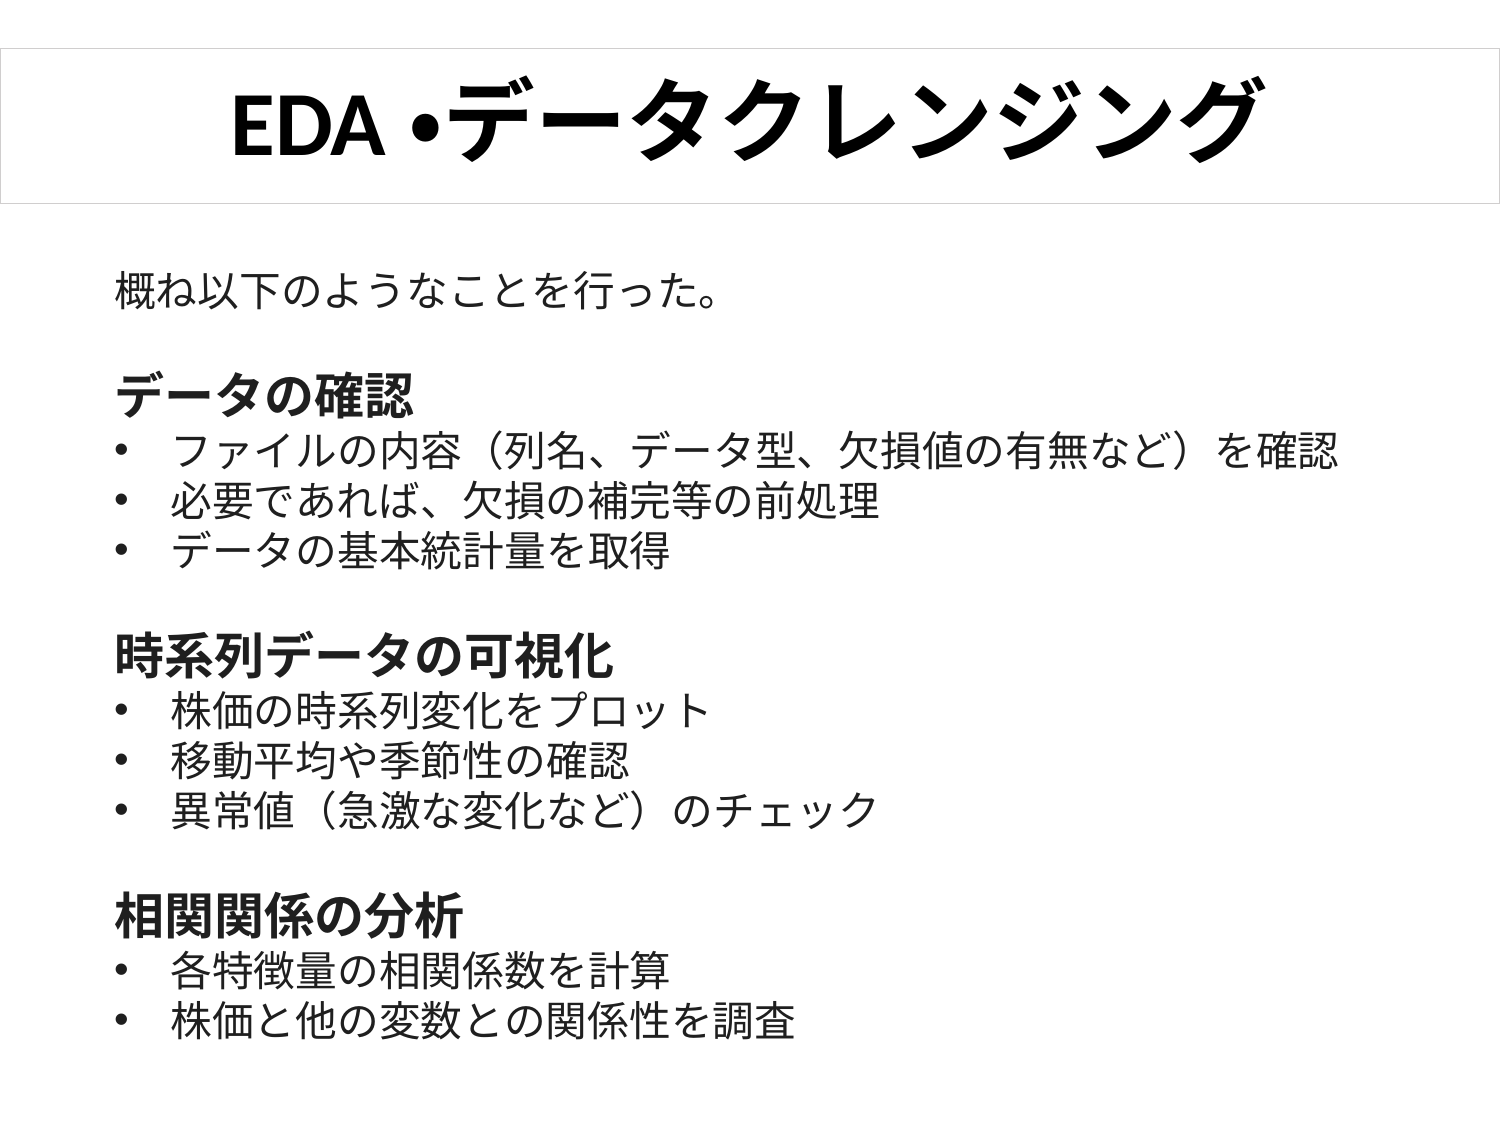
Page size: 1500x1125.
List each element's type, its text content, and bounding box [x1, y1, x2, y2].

title EDA・データクレンジング [0, 48, 1500, 204]
text_box 概ね以下のようなことを行った。 データの確認 ファイルの内容（列名、データ型、欠損値の有無など）を確認 必要であれば、欠損の補完等の前処理 データの基本統計量を取得 時系列データの可視化 株価の時系列変化をプロット 移動平均や季節性の確認 異常値（急激な変化など）のチェック 相関関係の分析 各特徴量の相関係数を計算 株価と他の変数との関係性を調査 [99, 256, 1413, 1052]
